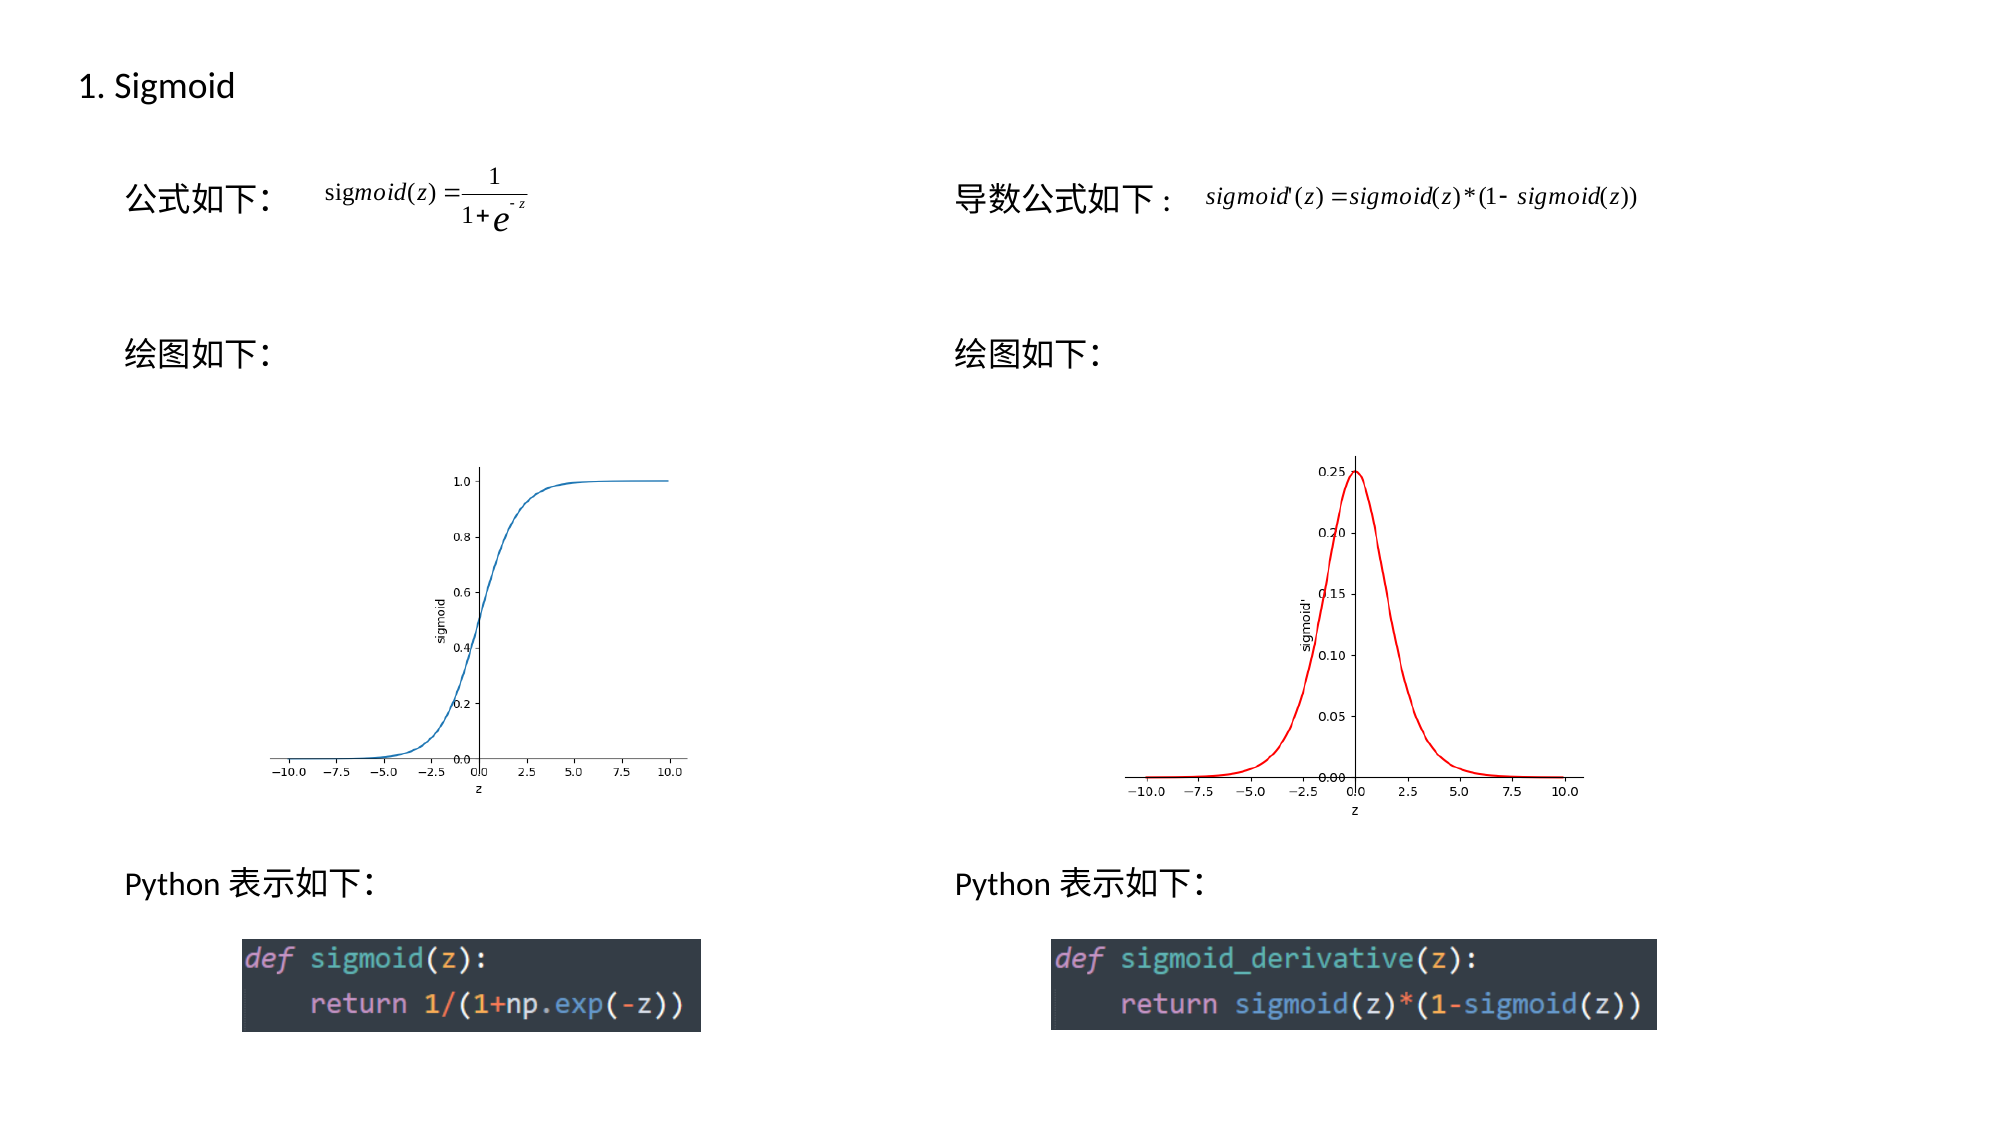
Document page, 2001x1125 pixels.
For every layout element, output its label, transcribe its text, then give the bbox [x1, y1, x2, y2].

text_box Python表示如下： [109, 854, 397, 910]
text_box 导数公式如下: [940, 170, 1221, 226]
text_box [322, 160, 533, 236]
text_box 1. Sigmoid [62, 53, 771, 114]
text_box 公式如下： [109, 170, 322, 226]
text_box 绘图如下： [940, 325, 1181, 381]
picture [202, 419, 740, 816]
picture [1051, 939, 1657, 1030]
text_box Python表示如下： [940, 854, 1221, 910]
text_box 绘图如下： [109, 325, 351, 381]
picture [1051, 403, 1642, 840]
picture [241, 939, 701, 1032]
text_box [1201, 181, 1642, 215]
